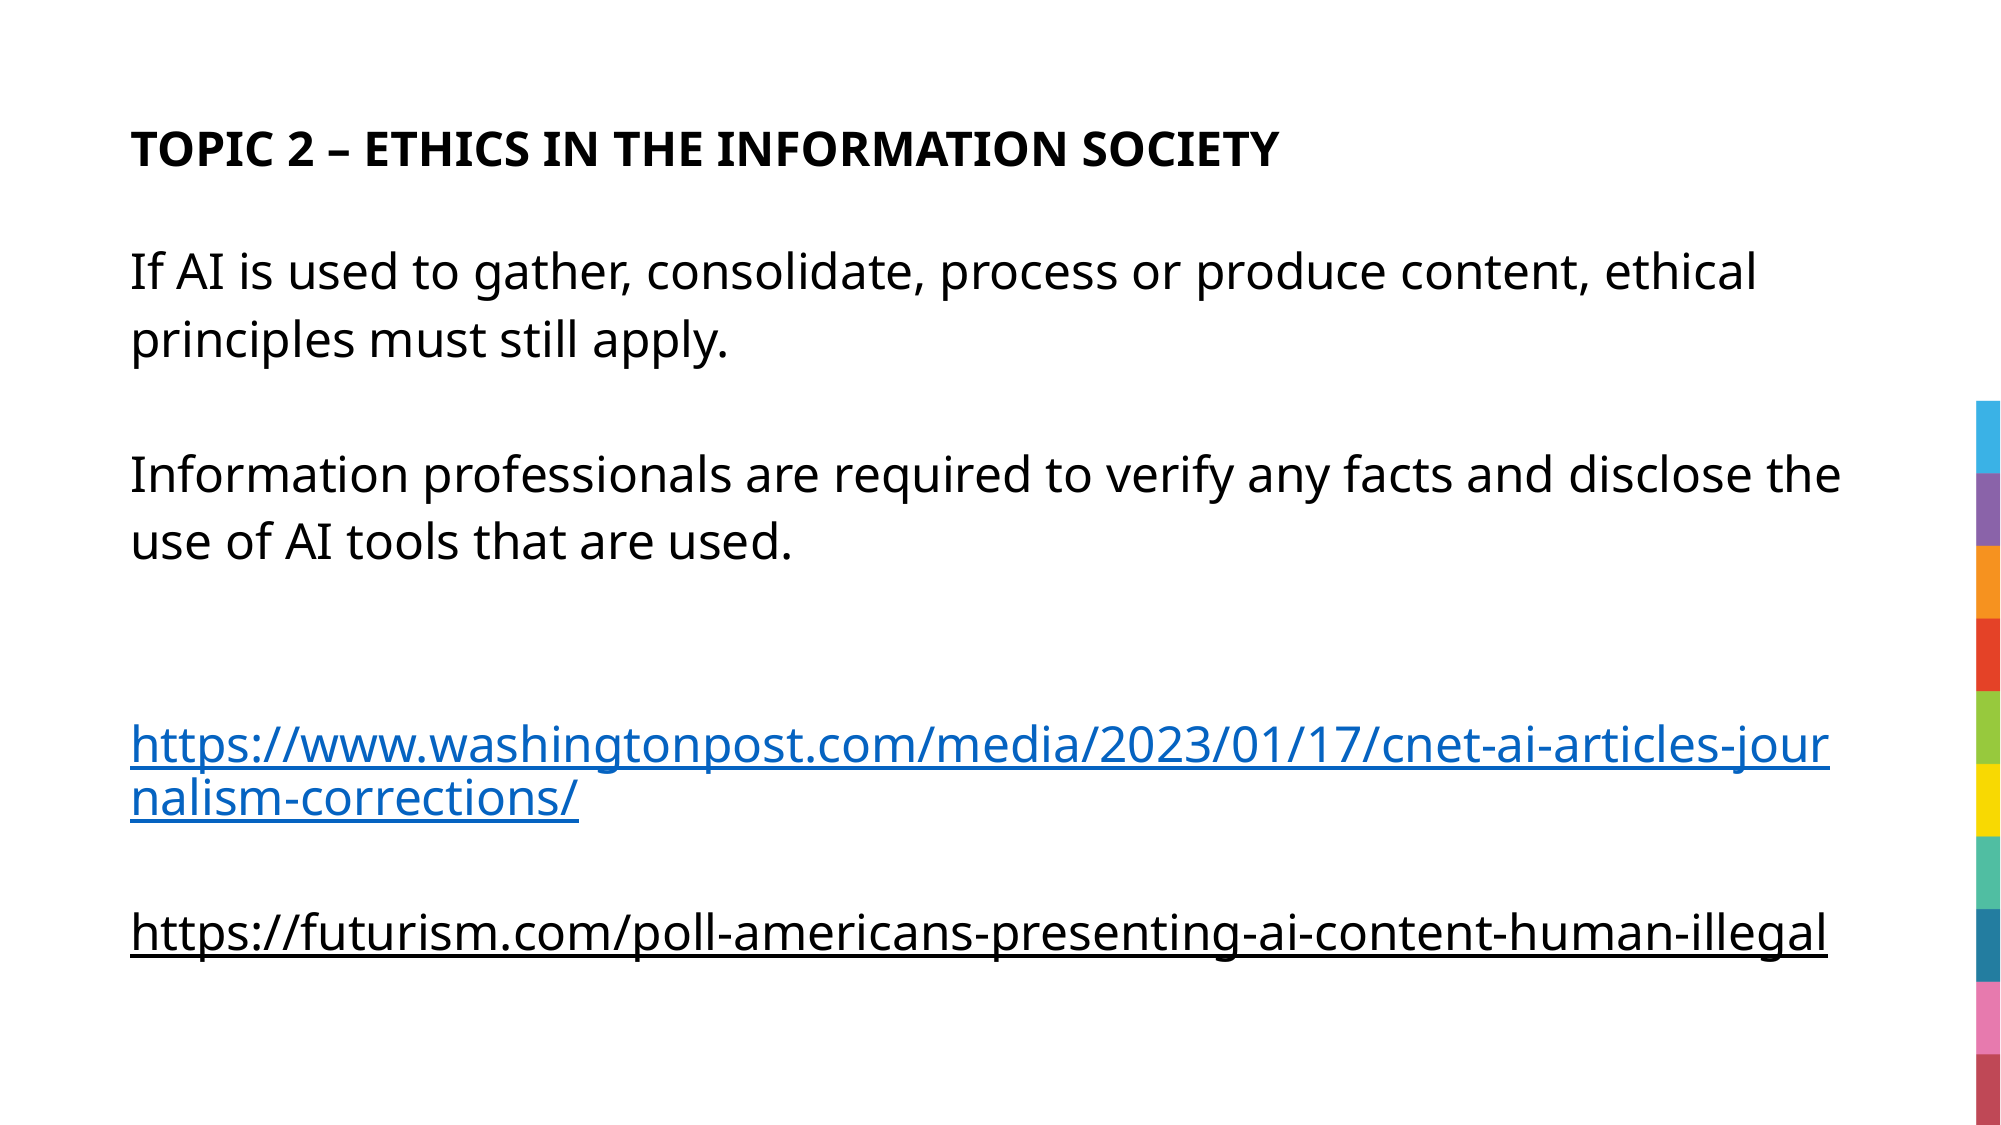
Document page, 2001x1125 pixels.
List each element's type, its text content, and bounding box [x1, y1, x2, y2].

title TOPIC 2 – ETHICS IN THE INFORMATION SOCIETY [115, 111, 1863, 186]
picture [1976, 402, 2001, 1125]
list If AI is used to gather, consolidate, process or produce content, ethical principles must still apply. Information professionals are required to verify any facts and disclose the use of AI tools that are used. https://www.washingtonpost.com/media/2023/01/17/cnet-ai-articles-journalism-corrections/ https://futurism.com/poll-americans-presenting-ai-content-human-illegal [115, 229, 1863, 947]
